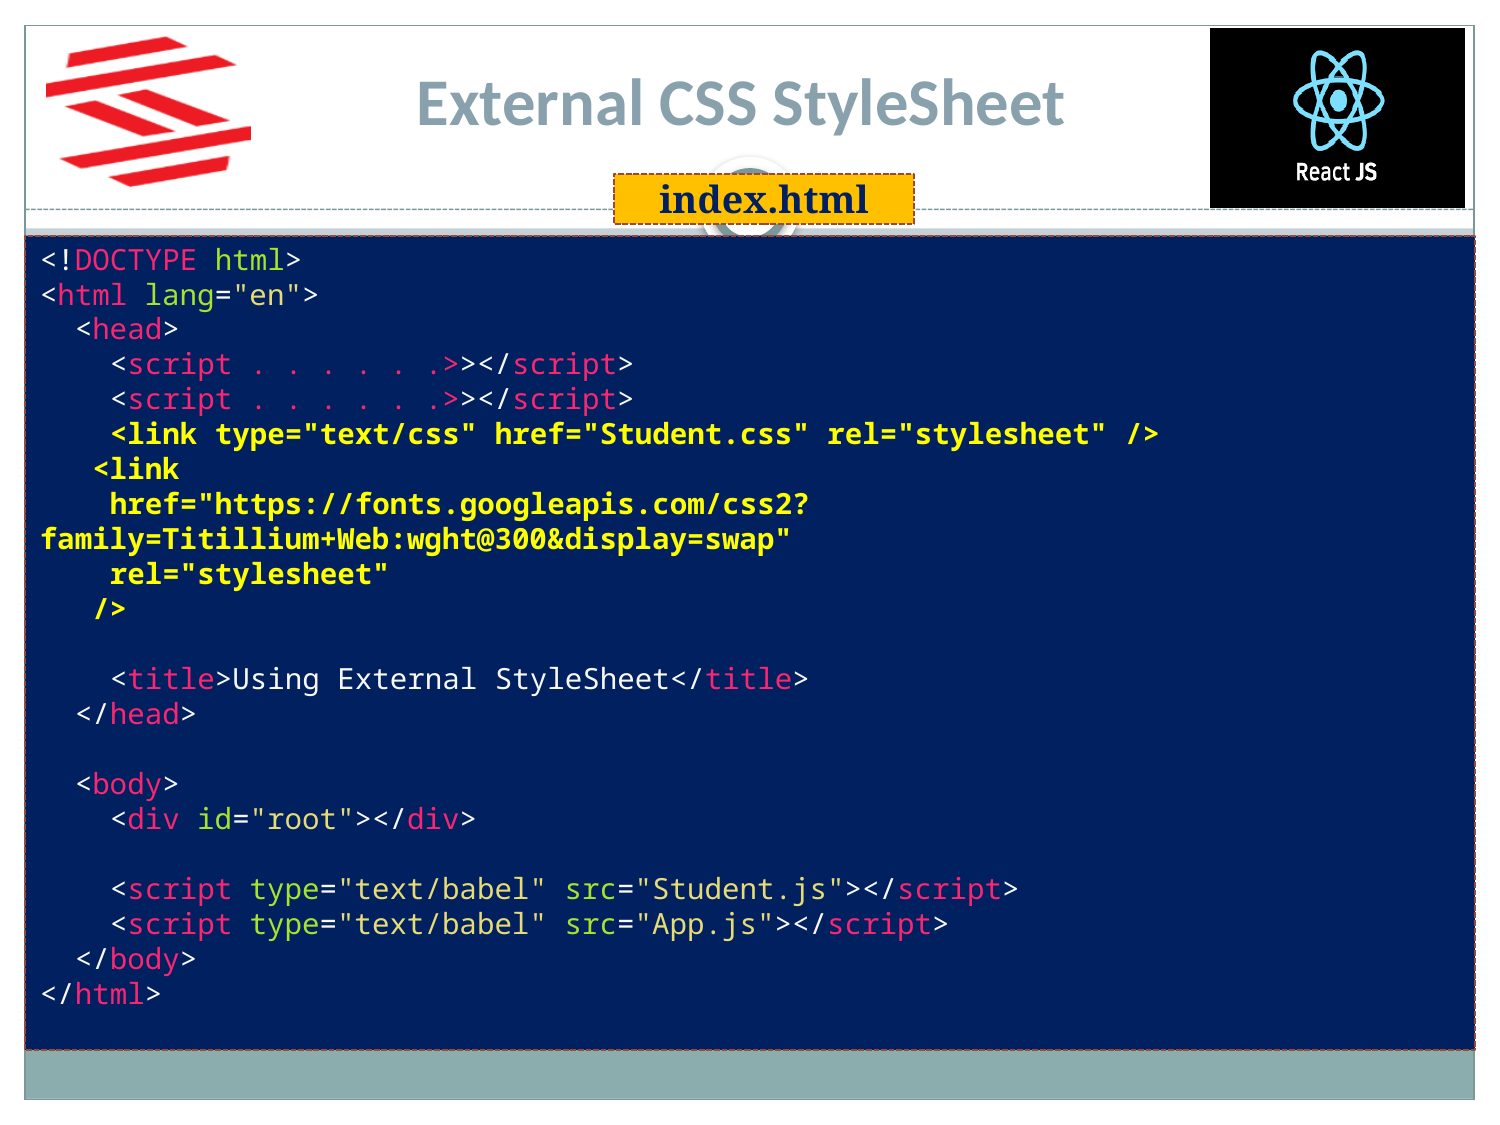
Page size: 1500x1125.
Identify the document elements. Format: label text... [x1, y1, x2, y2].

text_box External CSS StyleSheet [265, 0, 1263, 148]
picture [1210, 28, 1466, 209]
text_box <!DOCTYPE html> <html lang="en"> <head> <script . . . . . .>></script> <script . . . . . .>></script> <link type="text/css" href="Student.css" rel="stylesheet" /> <link href="https://fonts.googleapis.com/css2?family=Titillium+Web:wght@300&display=swap" rel="stylesheet" /> <title>Using External StyleSheet</title> </head> <body> <div id="root"></div> <script type="text/babel" src="Student.js"></script> <script type="text/babel" src="App.js"></script> </body> </html> [24, 235, 1476, 1051]
text_box index.html [613, 173, 915, 225]
title [46, 23, 1203, 186]
picture [46, 34, 252, 195]
